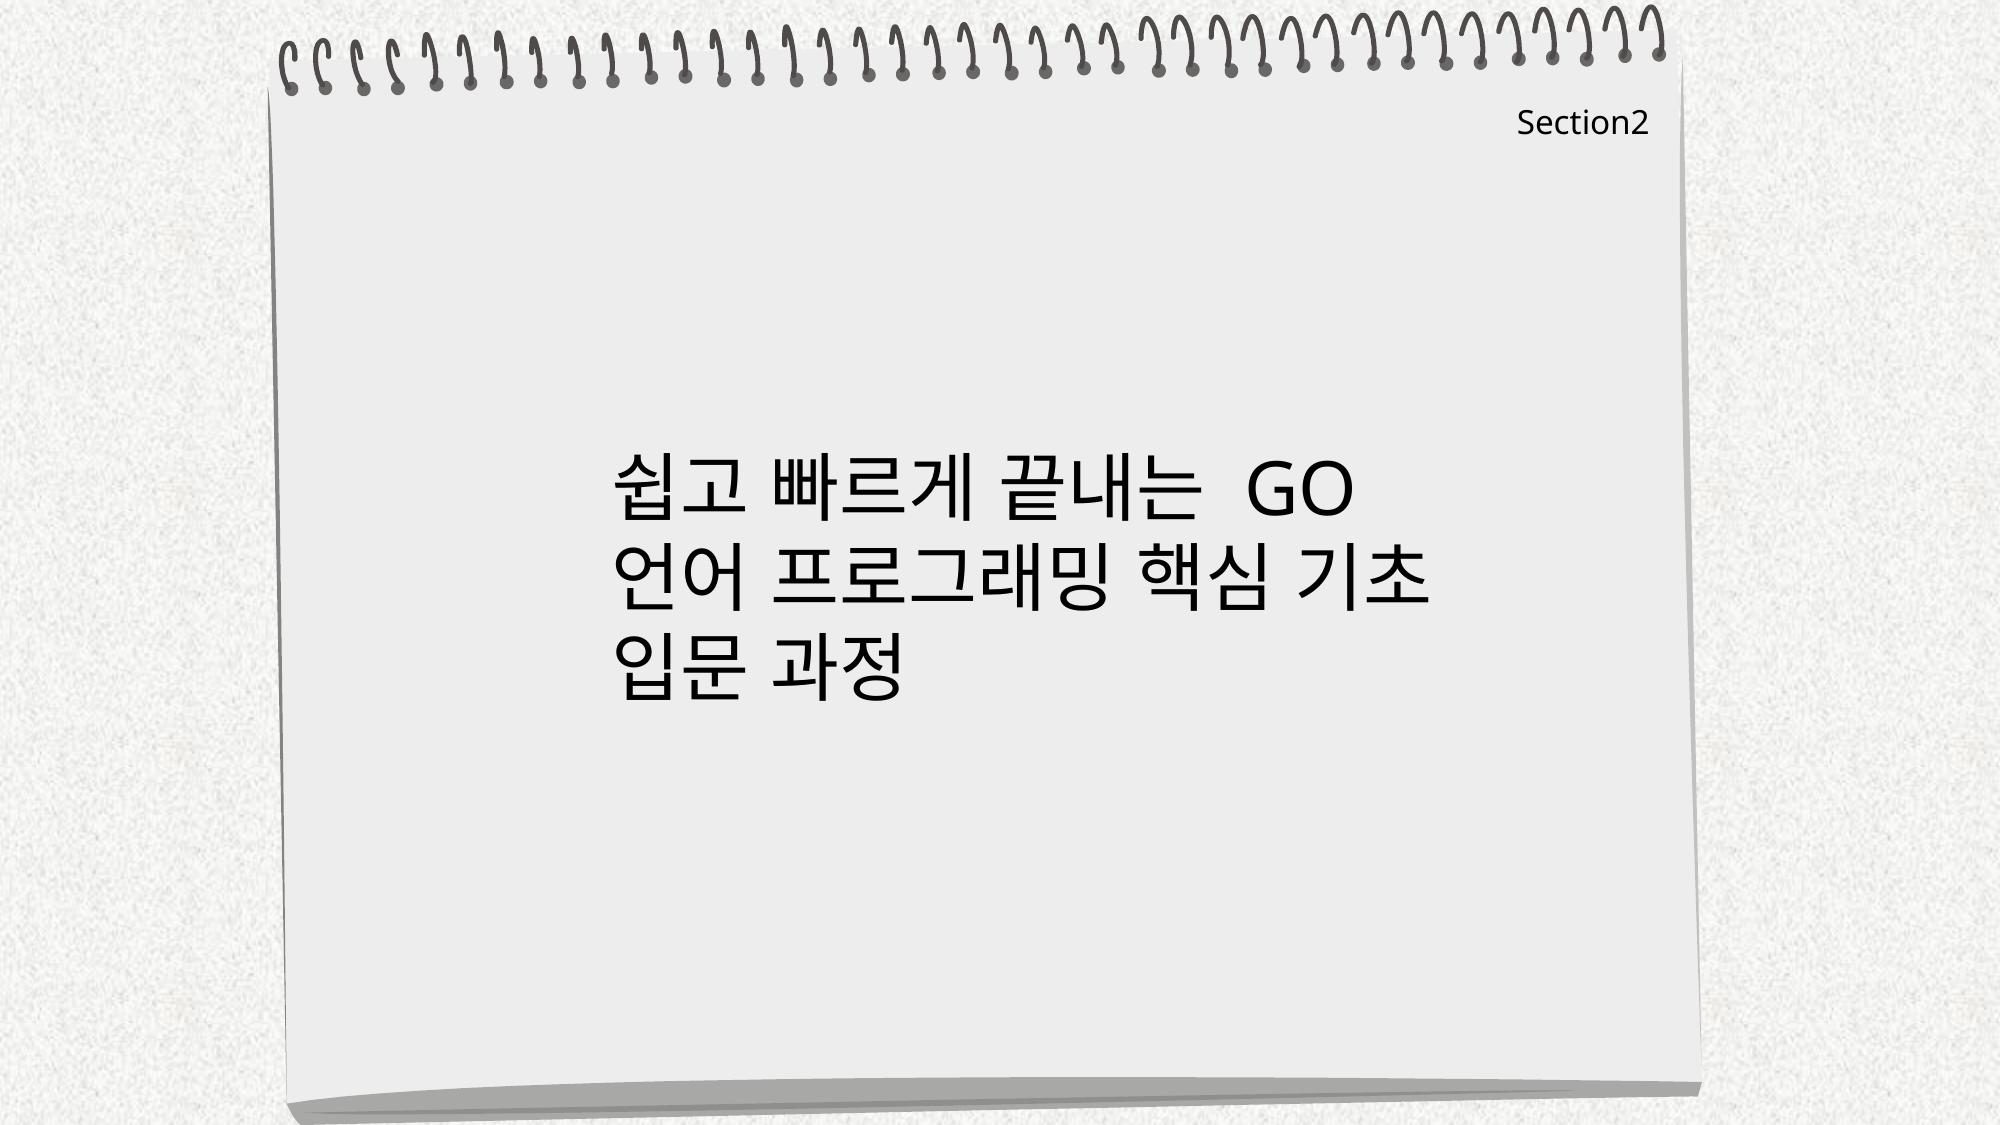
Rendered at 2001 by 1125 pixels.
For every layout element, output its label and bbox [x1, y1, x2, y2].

text_box [267, 4, 1734, 1125]
